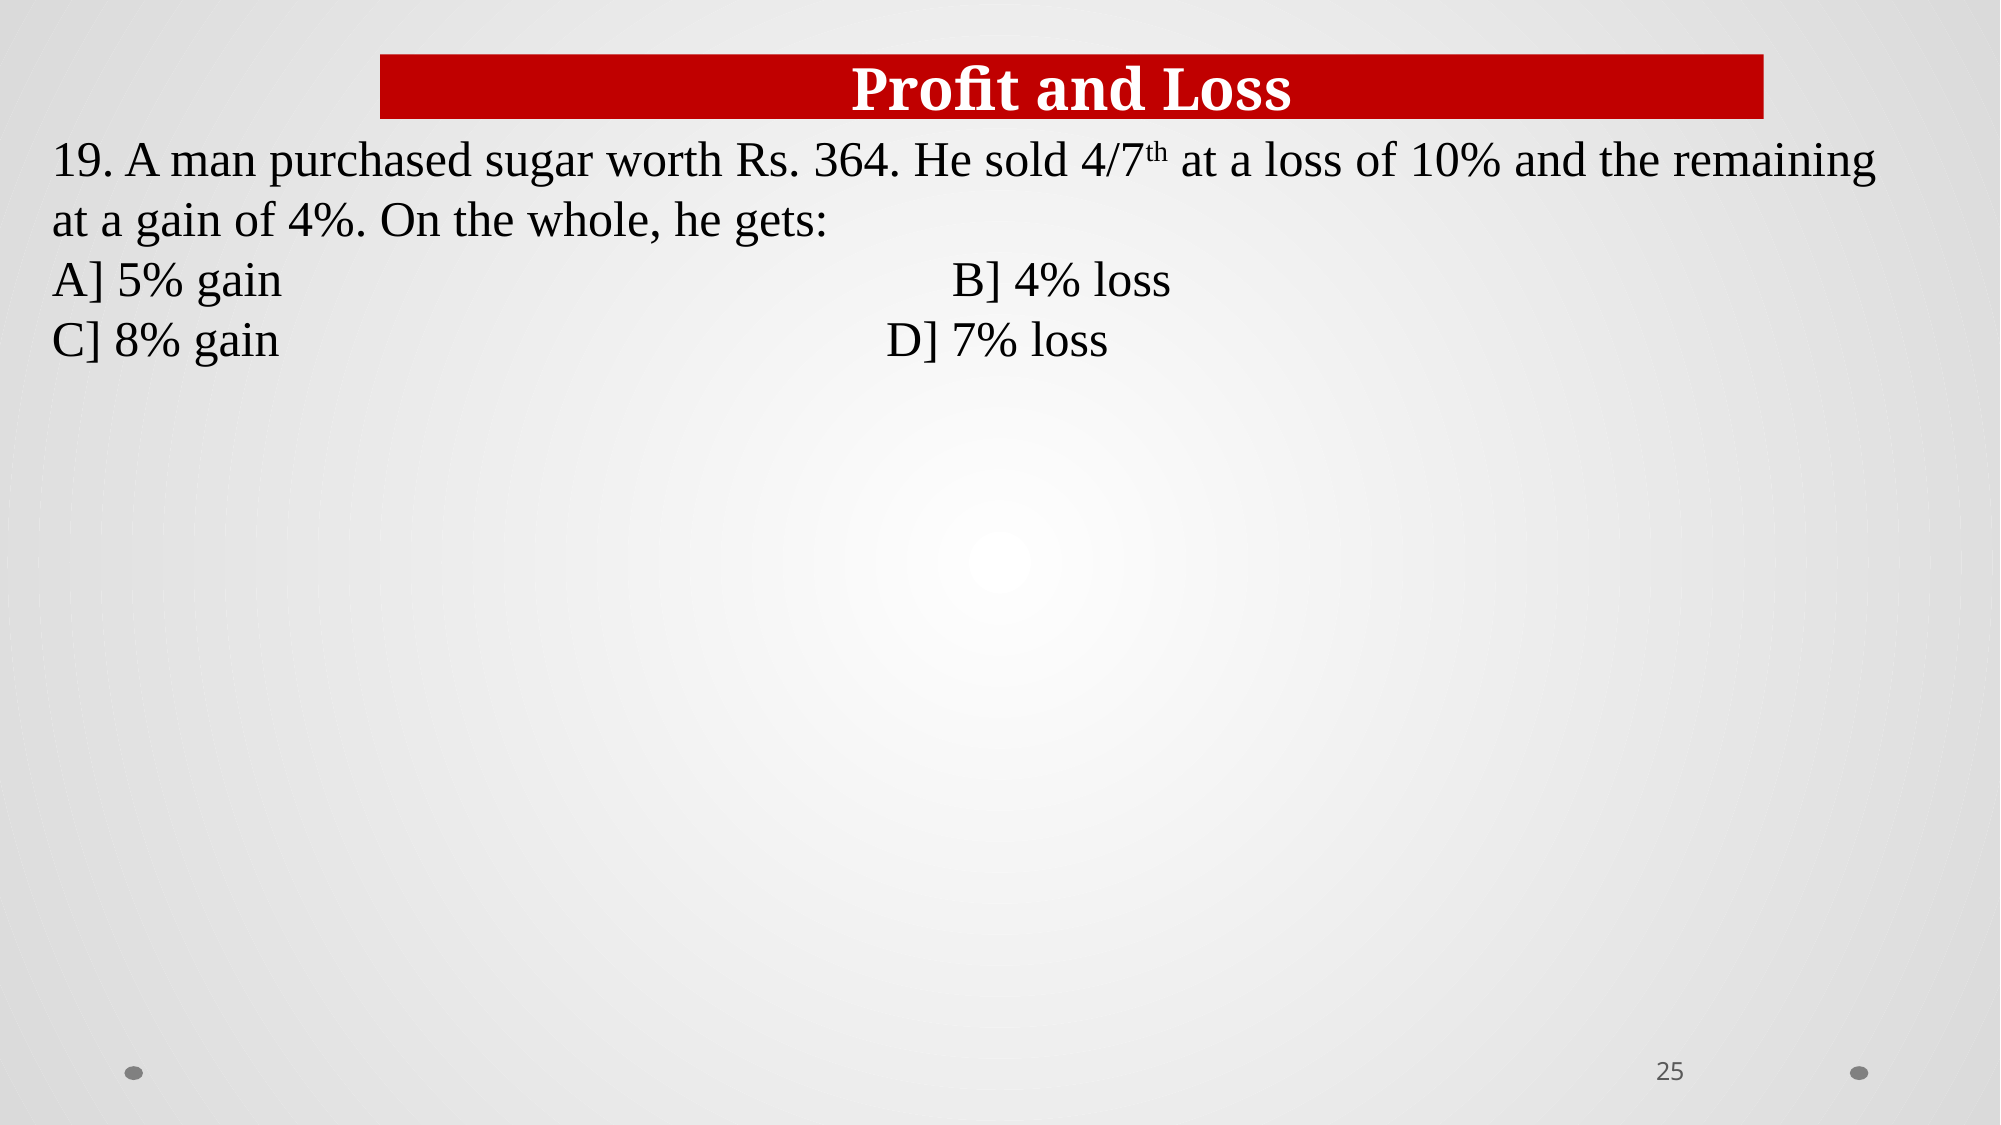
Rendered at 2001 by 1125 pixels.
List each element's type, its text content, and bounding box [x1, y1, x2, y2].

slide_number 25 [1651, 1042, 1744, 1103]
text_box 19. A man purchased sugar worth Rs. 364. He sold 4/7th at a loss of 10% and the remaining at a gain of 4%. On the whole, he gets: A] 5% gain B] 4% loss C] 8% gain D] 7% loss [36, 118, 1893, 374]
text_box Profit and Loss [378, 52, 1766, 121]
